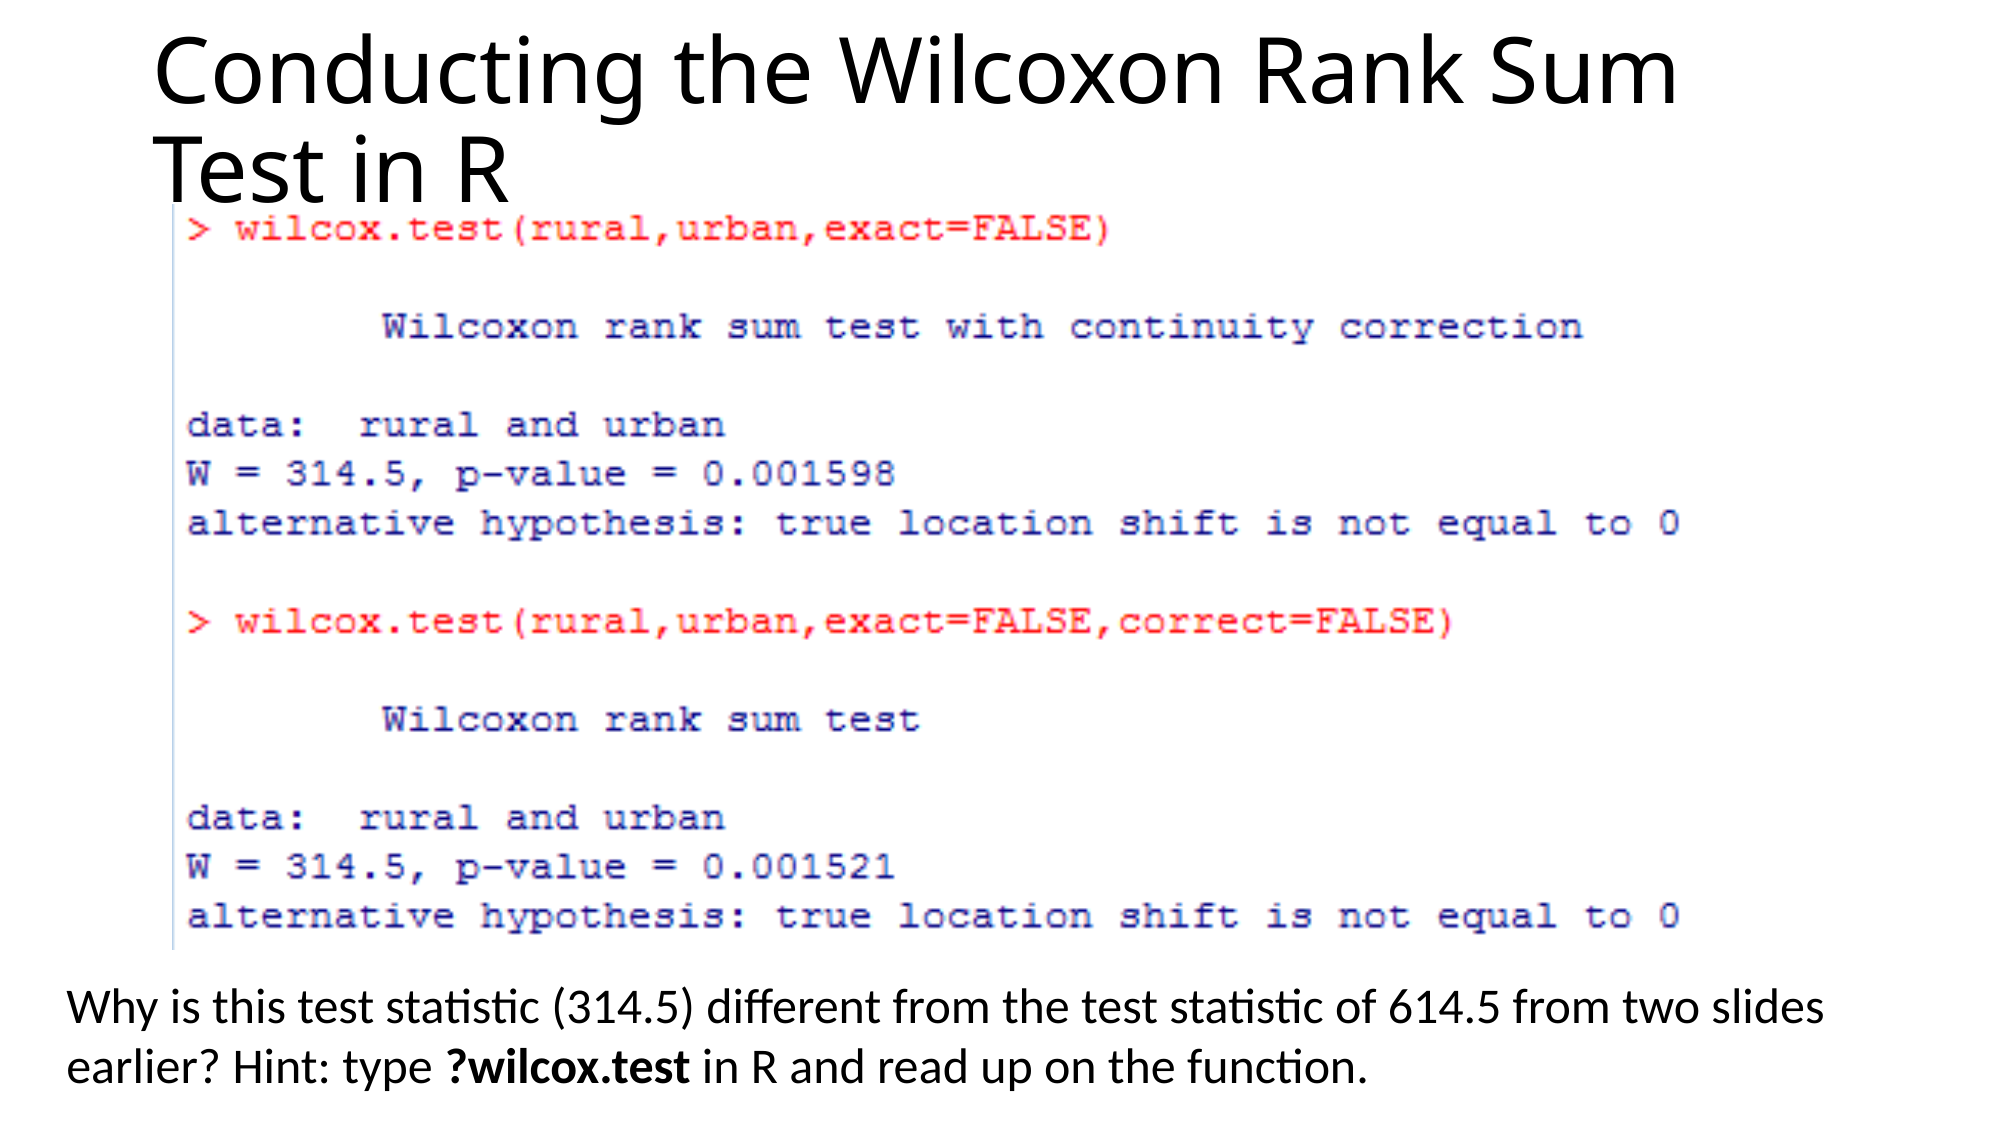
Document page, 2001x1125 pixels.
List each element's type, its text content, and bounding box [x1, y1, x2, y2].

picture [172, 204, 1707, 950]
title Conducting the Wilcoxon Rank Sum Test in R [137, 59, 1863, 187]
text_box Why is this test statistic (314.5) different from the test statistic of 614.5 from two slides earlier? Hint: type ?wilcox.test in R and read up on the function. [51, 966, 1863, 1102]
